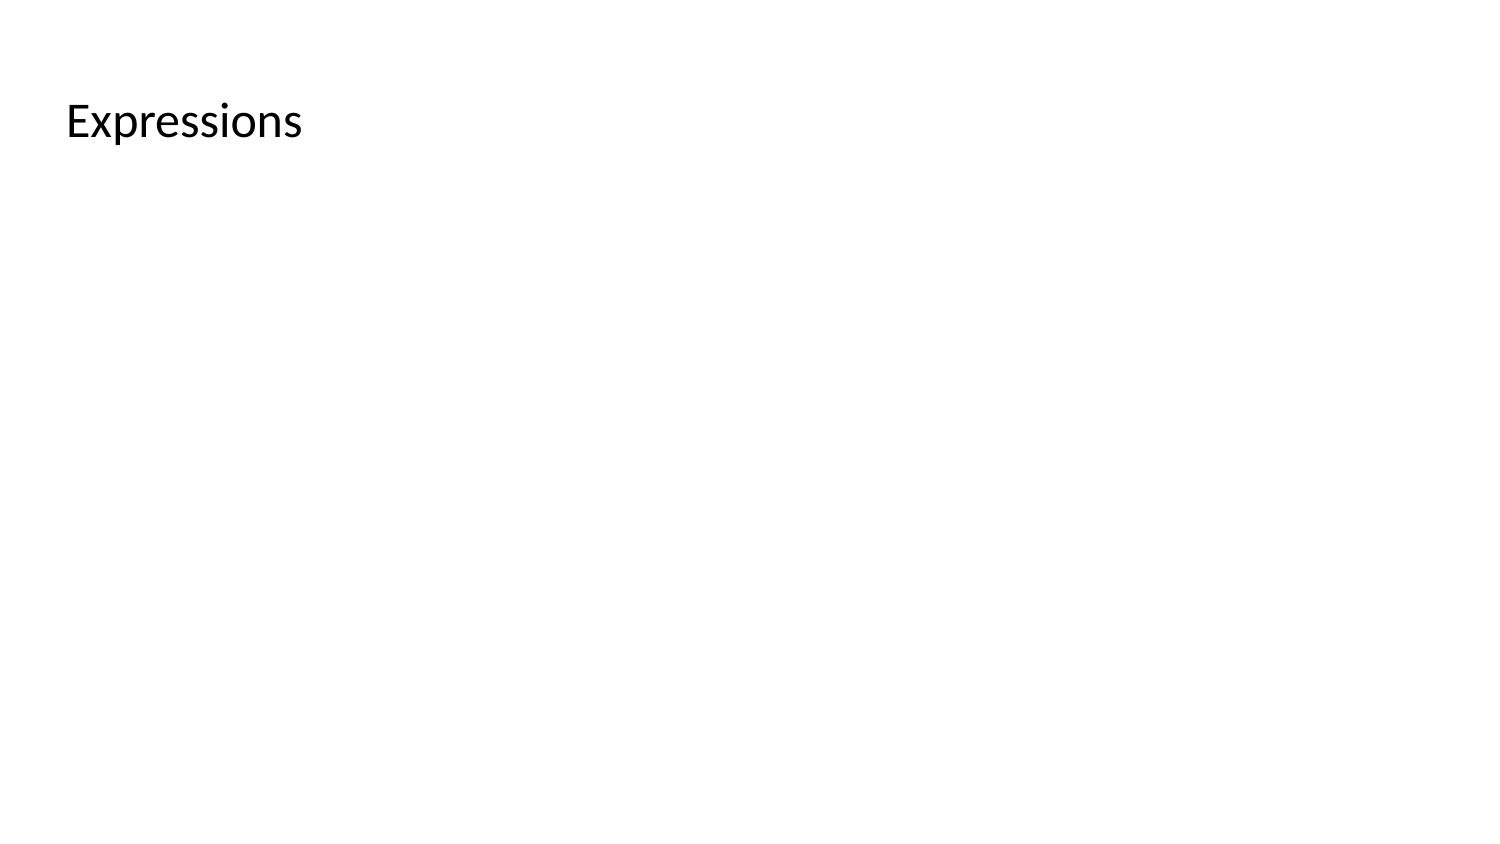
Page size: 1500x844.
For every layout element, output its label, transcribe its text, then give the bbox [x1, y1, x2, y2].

title Expressions [51, 72, 1449, 167]
